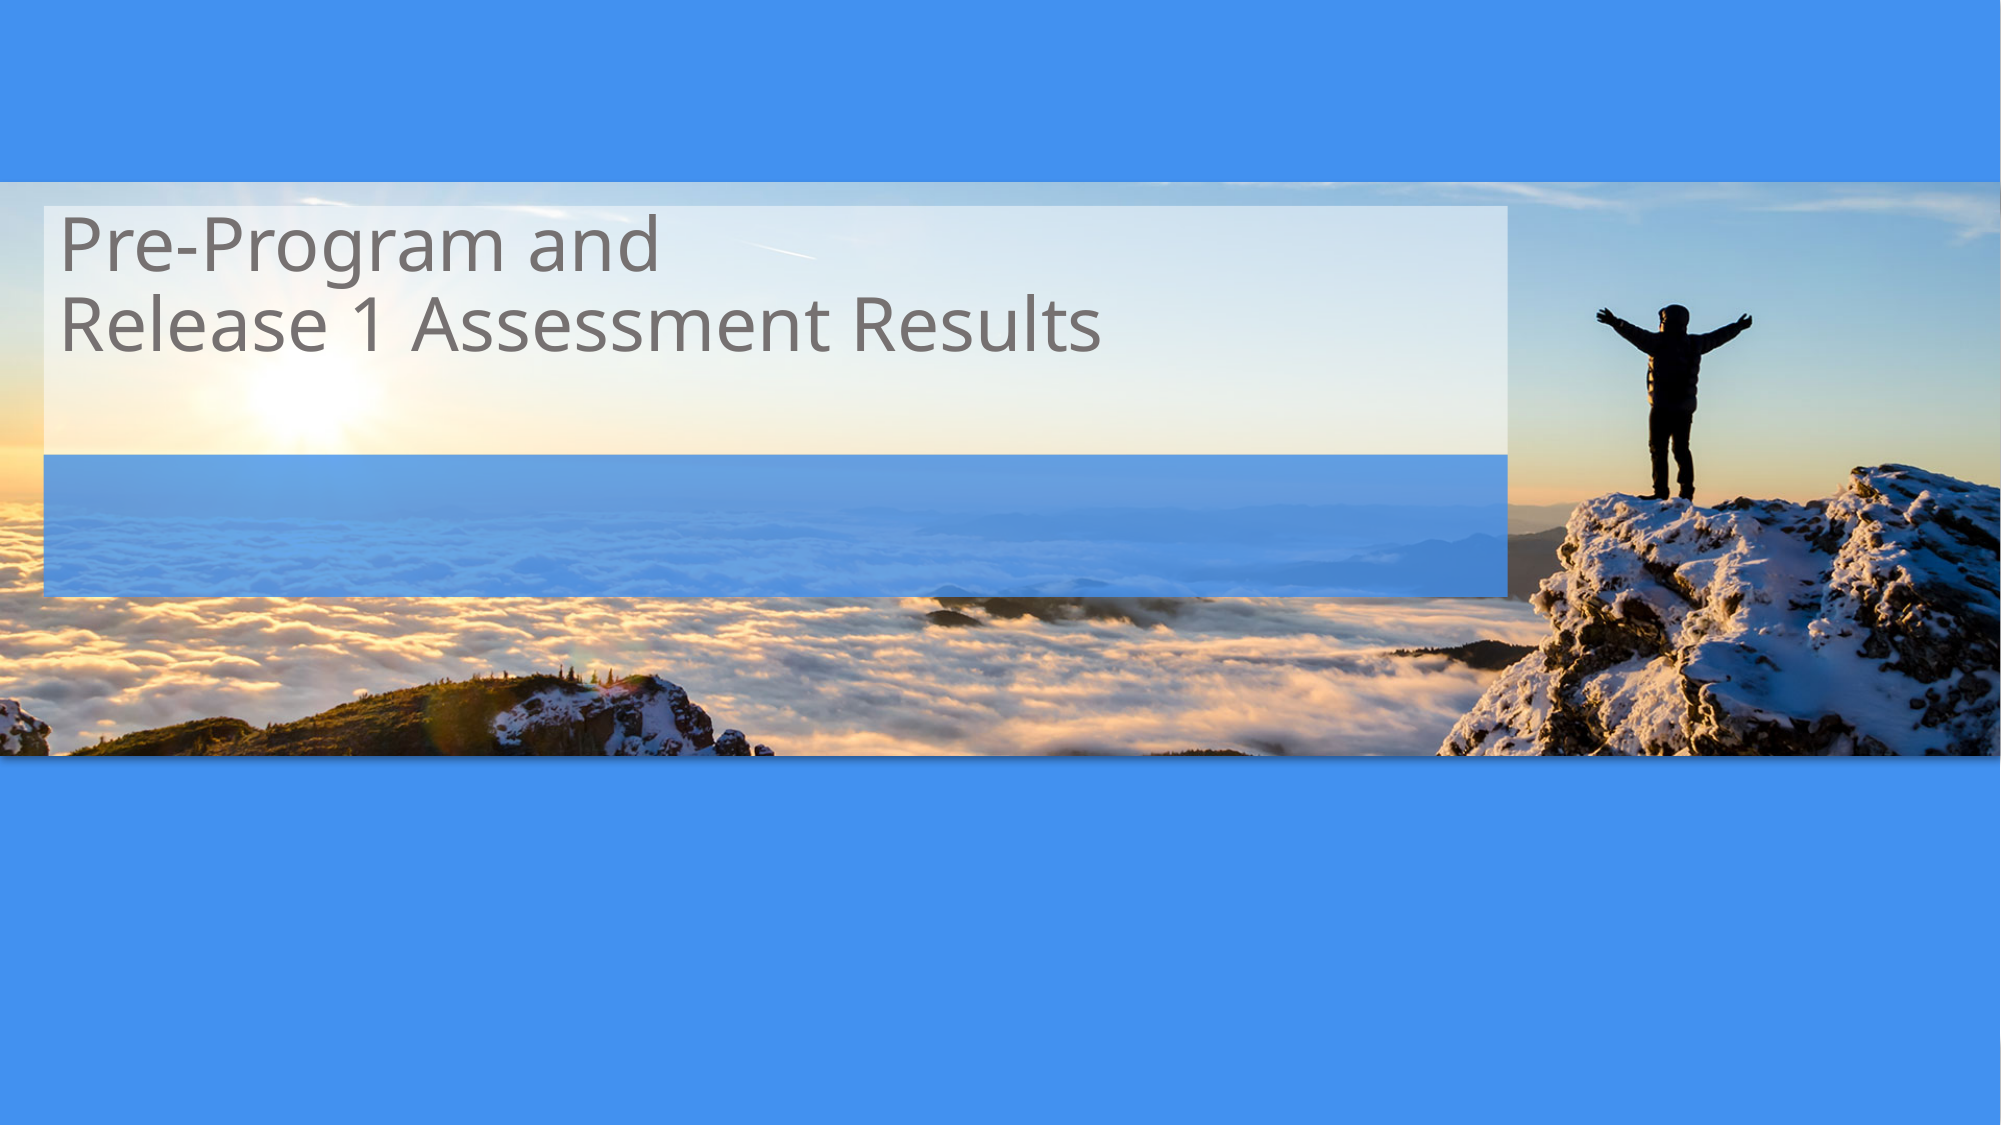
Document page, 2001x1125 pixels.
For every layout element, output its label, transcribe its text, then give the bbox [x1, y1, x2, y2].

title Pre-Program and Release 1 Assessment Results [43, 239, 1544, 376]
picture [0, 182, 2001, 756]
